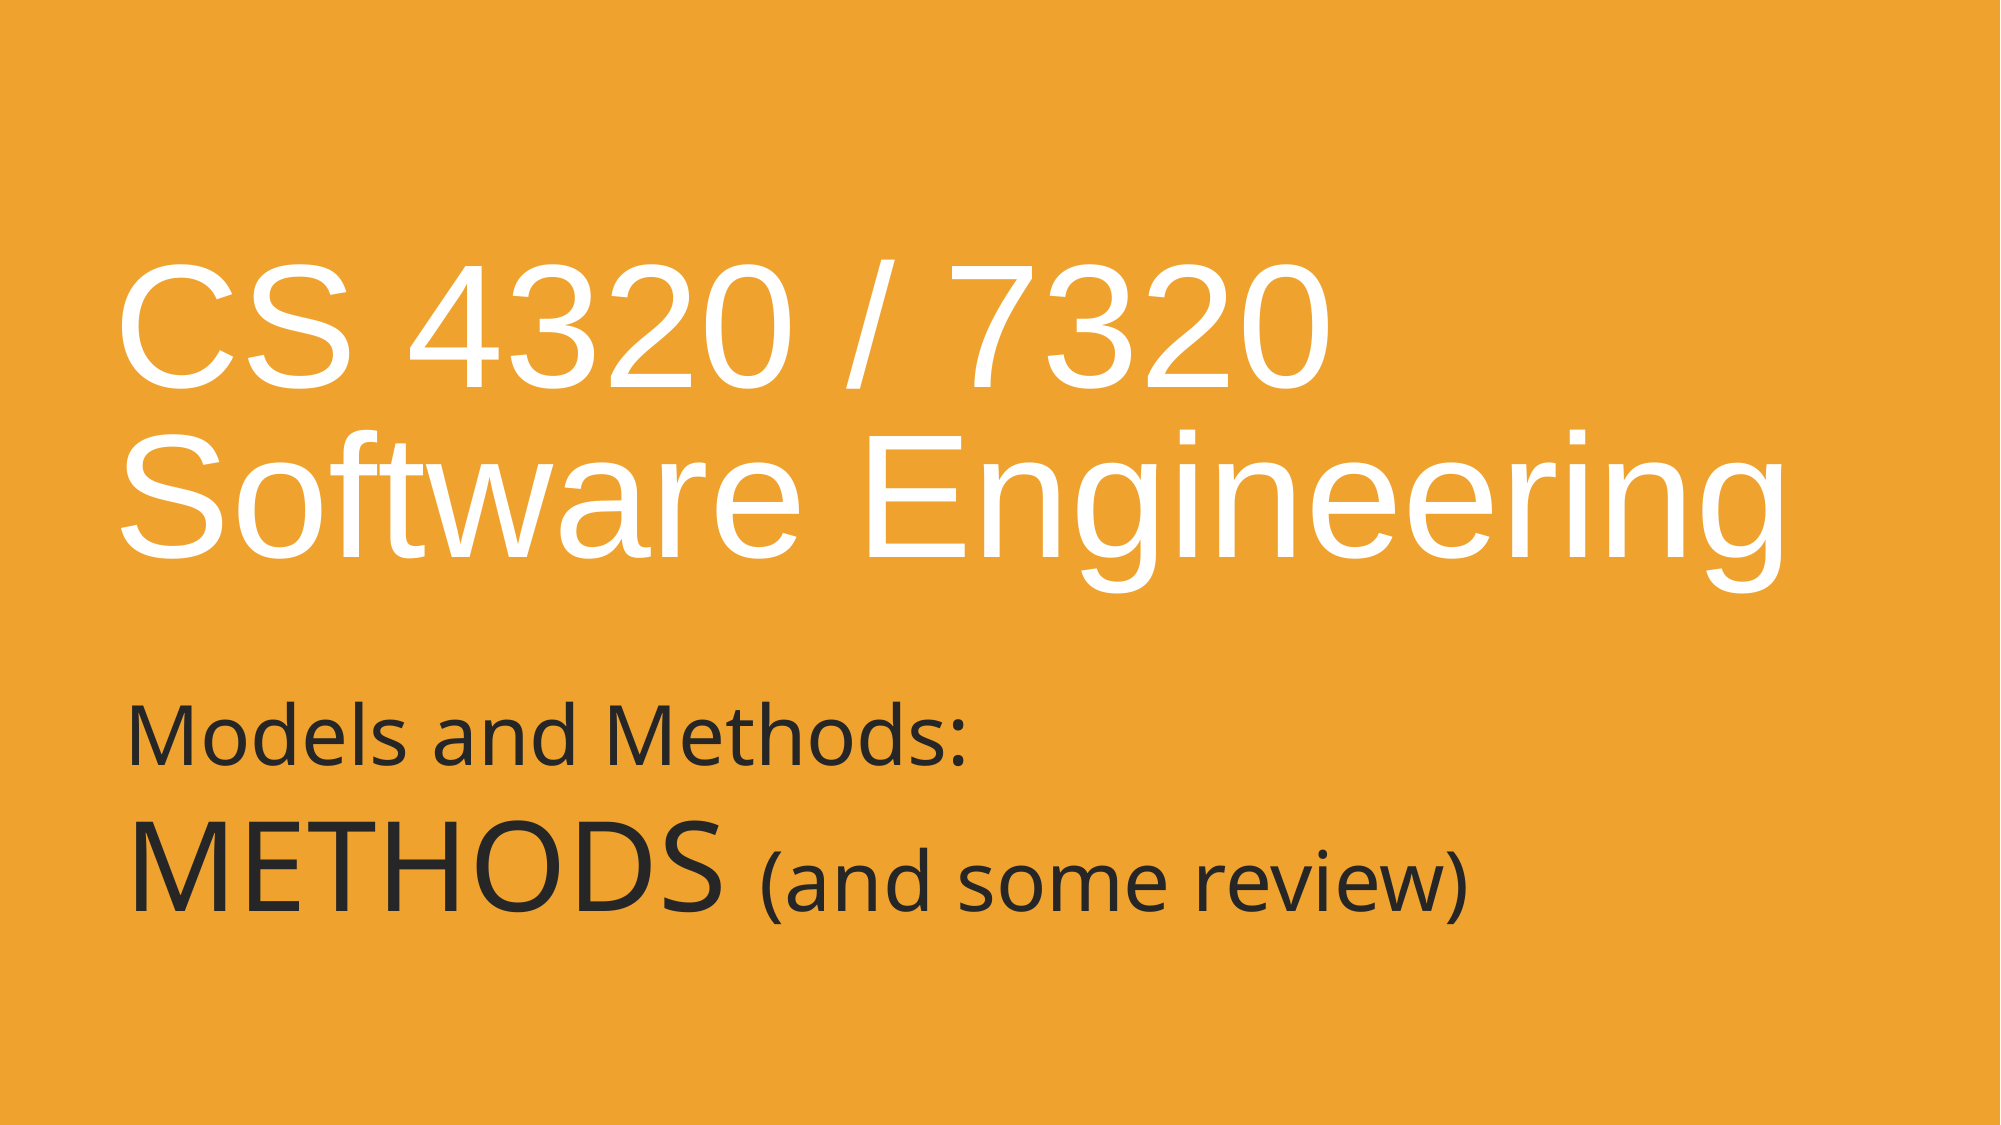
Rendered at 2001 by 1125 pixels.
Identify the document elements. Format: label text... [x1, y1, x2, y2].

subtitle Models and Methods: METHODS (and some review) [109, 690, 1624, 961]
title CS 4320 / 7320 Software Engineering [98, 126, 1868, 677]
